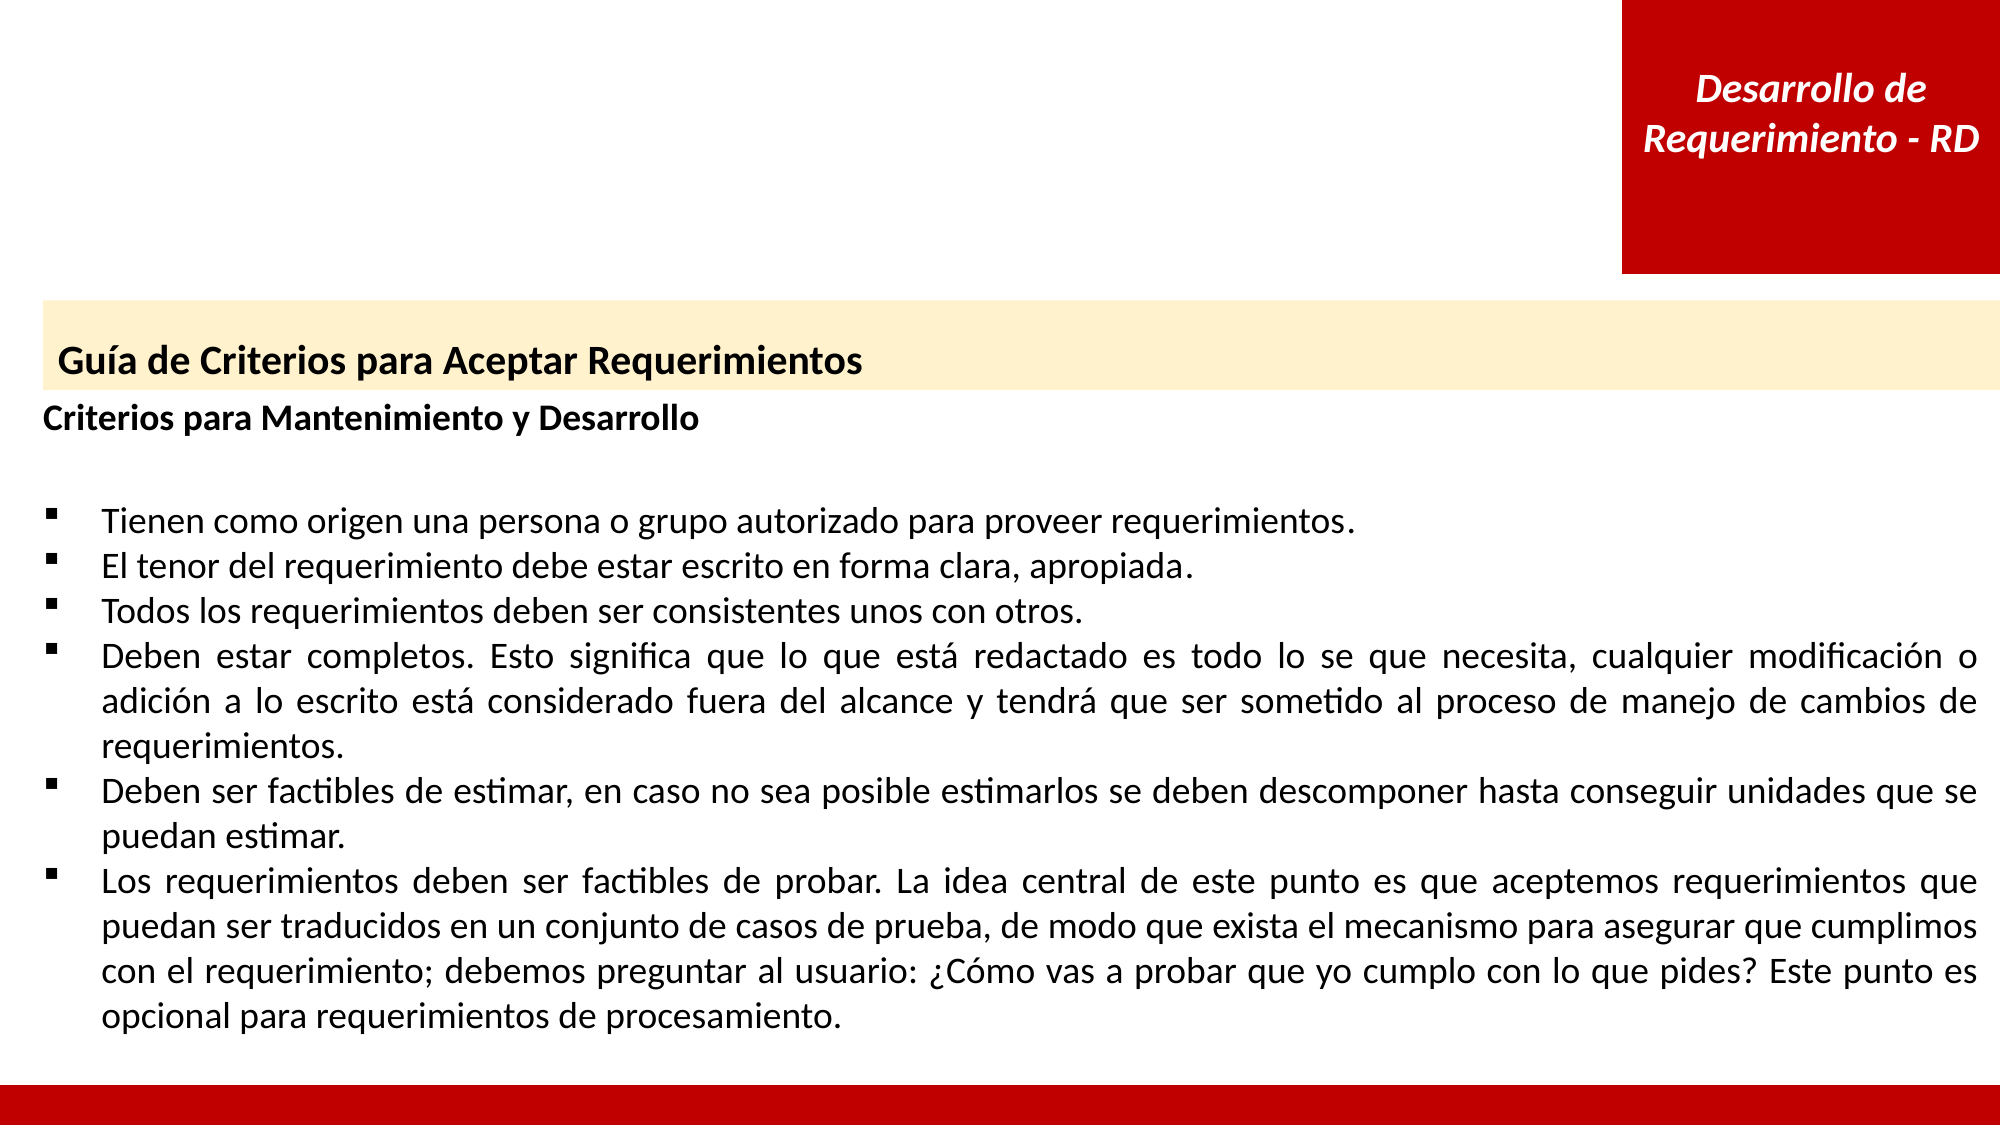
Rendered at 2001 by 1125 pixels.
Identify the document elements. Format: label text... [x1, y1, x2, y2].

text_box Guía de Criterios para Aceptar Requerimientos [43, 300, 2000, 390]
text_box Desarrollo de Requerimiento - RD [1622, 0, 2000, 274]
text_box Criterios para Mantenimiento y Desarrollo Tienen como origen una persona o grupo autorizado para proveer requerimientos. El tenor del requerimiento debe estar escrito en forma clara, apropiada. Todos los requerimientos deben ser consistentes unos con otros. Deben estar completos. Esto significa que lo que está redactado es todo lo se que necesita, cualquier modificación o adición a lo escrito está considerado fuera del alcance y tendrá que ser sometido al proceso de manejo de cambios de requerimientos. Deben ser factibles de estimar, en caso no sea posible estimarlos se deben descomponer hasta conseguir unidades que se puedan estimar. Los requerimientos deben ser factibles de probar. La idea central de este punto es que aceptemos requerimientos que puedan ser traducidos en un conjunto de casos de prueba, de modo que exista el mecanismo para asegurar que cumplimos con el requerimiento; debemos preguntar al usuario: ¿Cómo vas a probar que yo cumplo con lo que pides? Este punto es opcional para requerimientos de procesamiento. [43, 391, 1981, 1085]
text_box [0, 1085, 2000, 1125]
